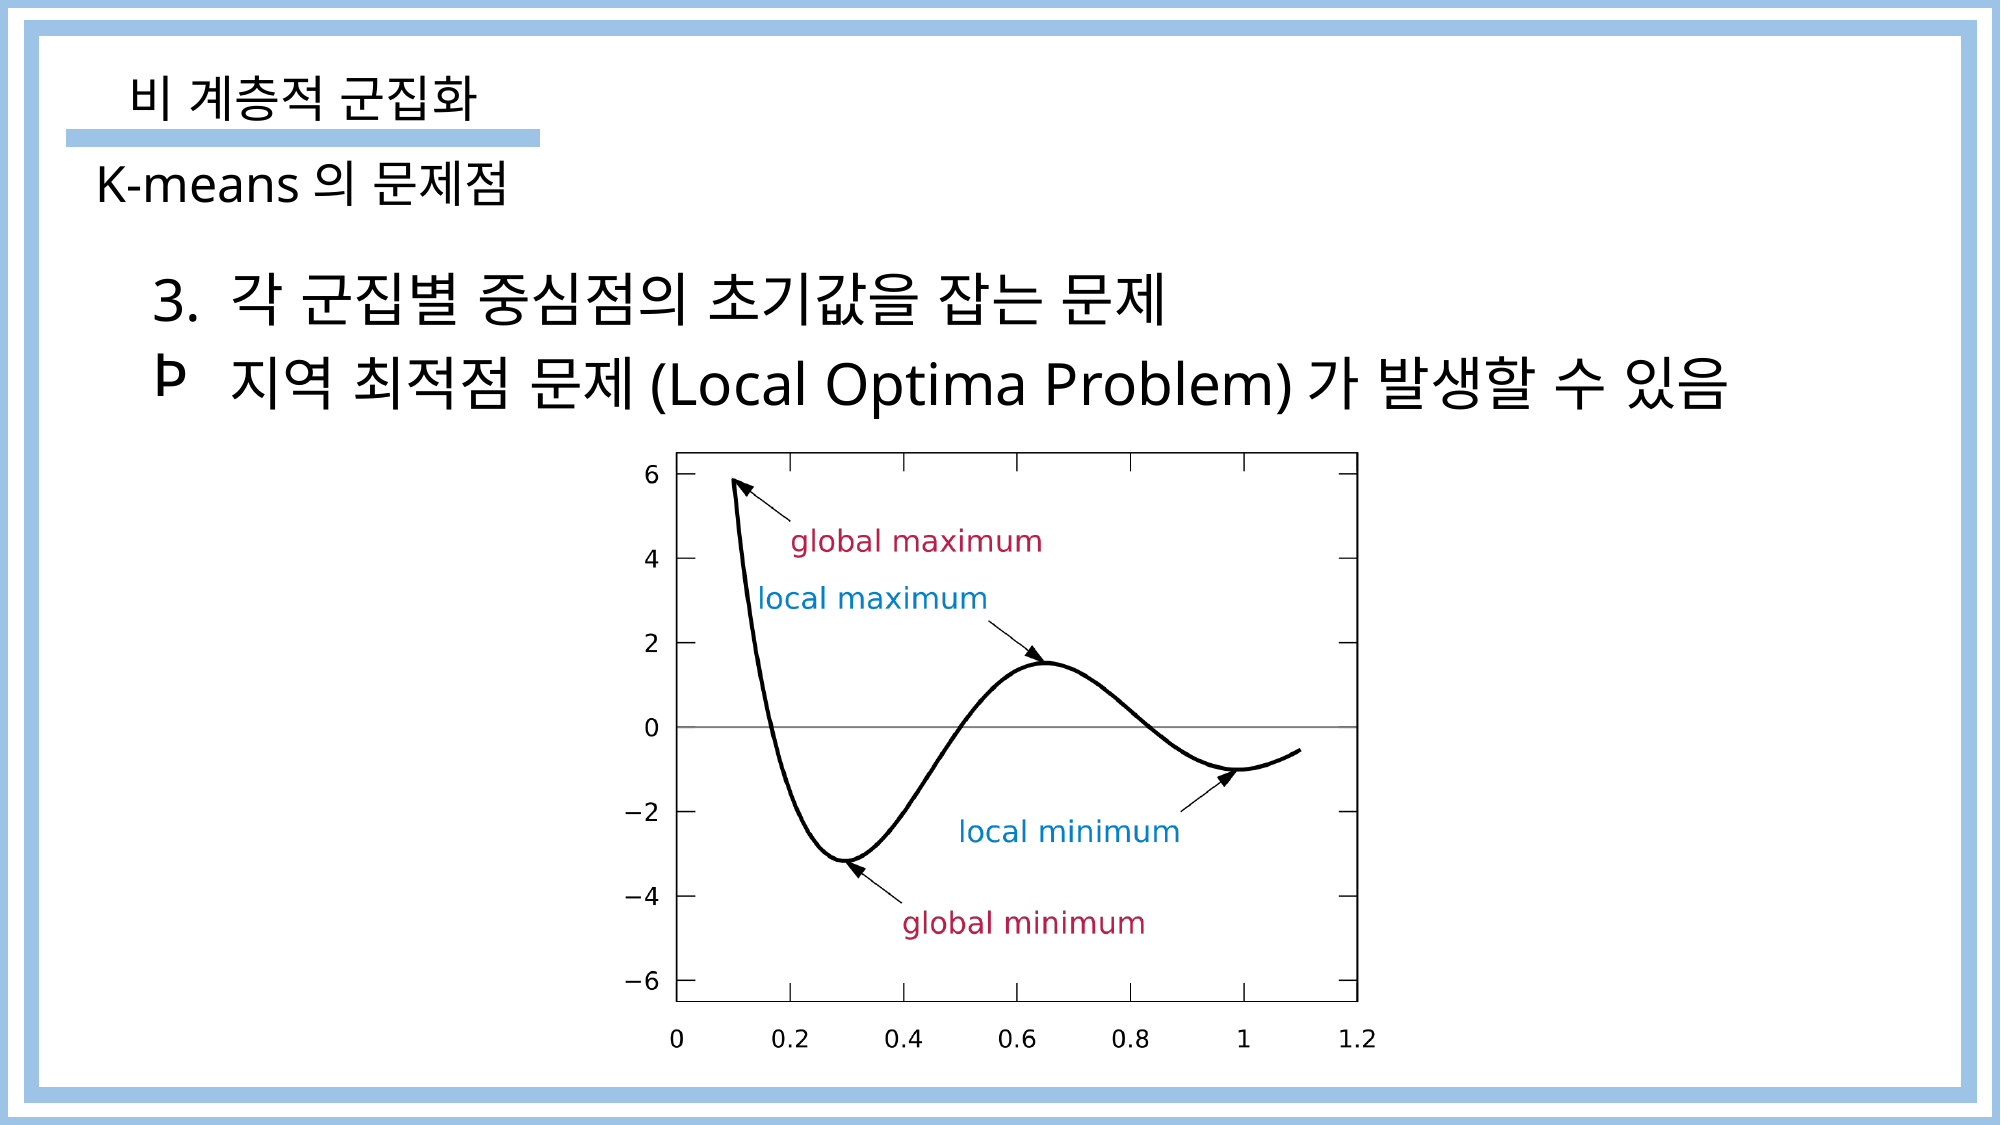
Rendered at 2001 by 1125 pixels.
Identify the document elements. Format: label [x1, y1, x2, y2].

text_box [0, 0, 2000, 1125]
text_box [66, 59, 540, 221]
picture [589, 418, 1410, 1075]
